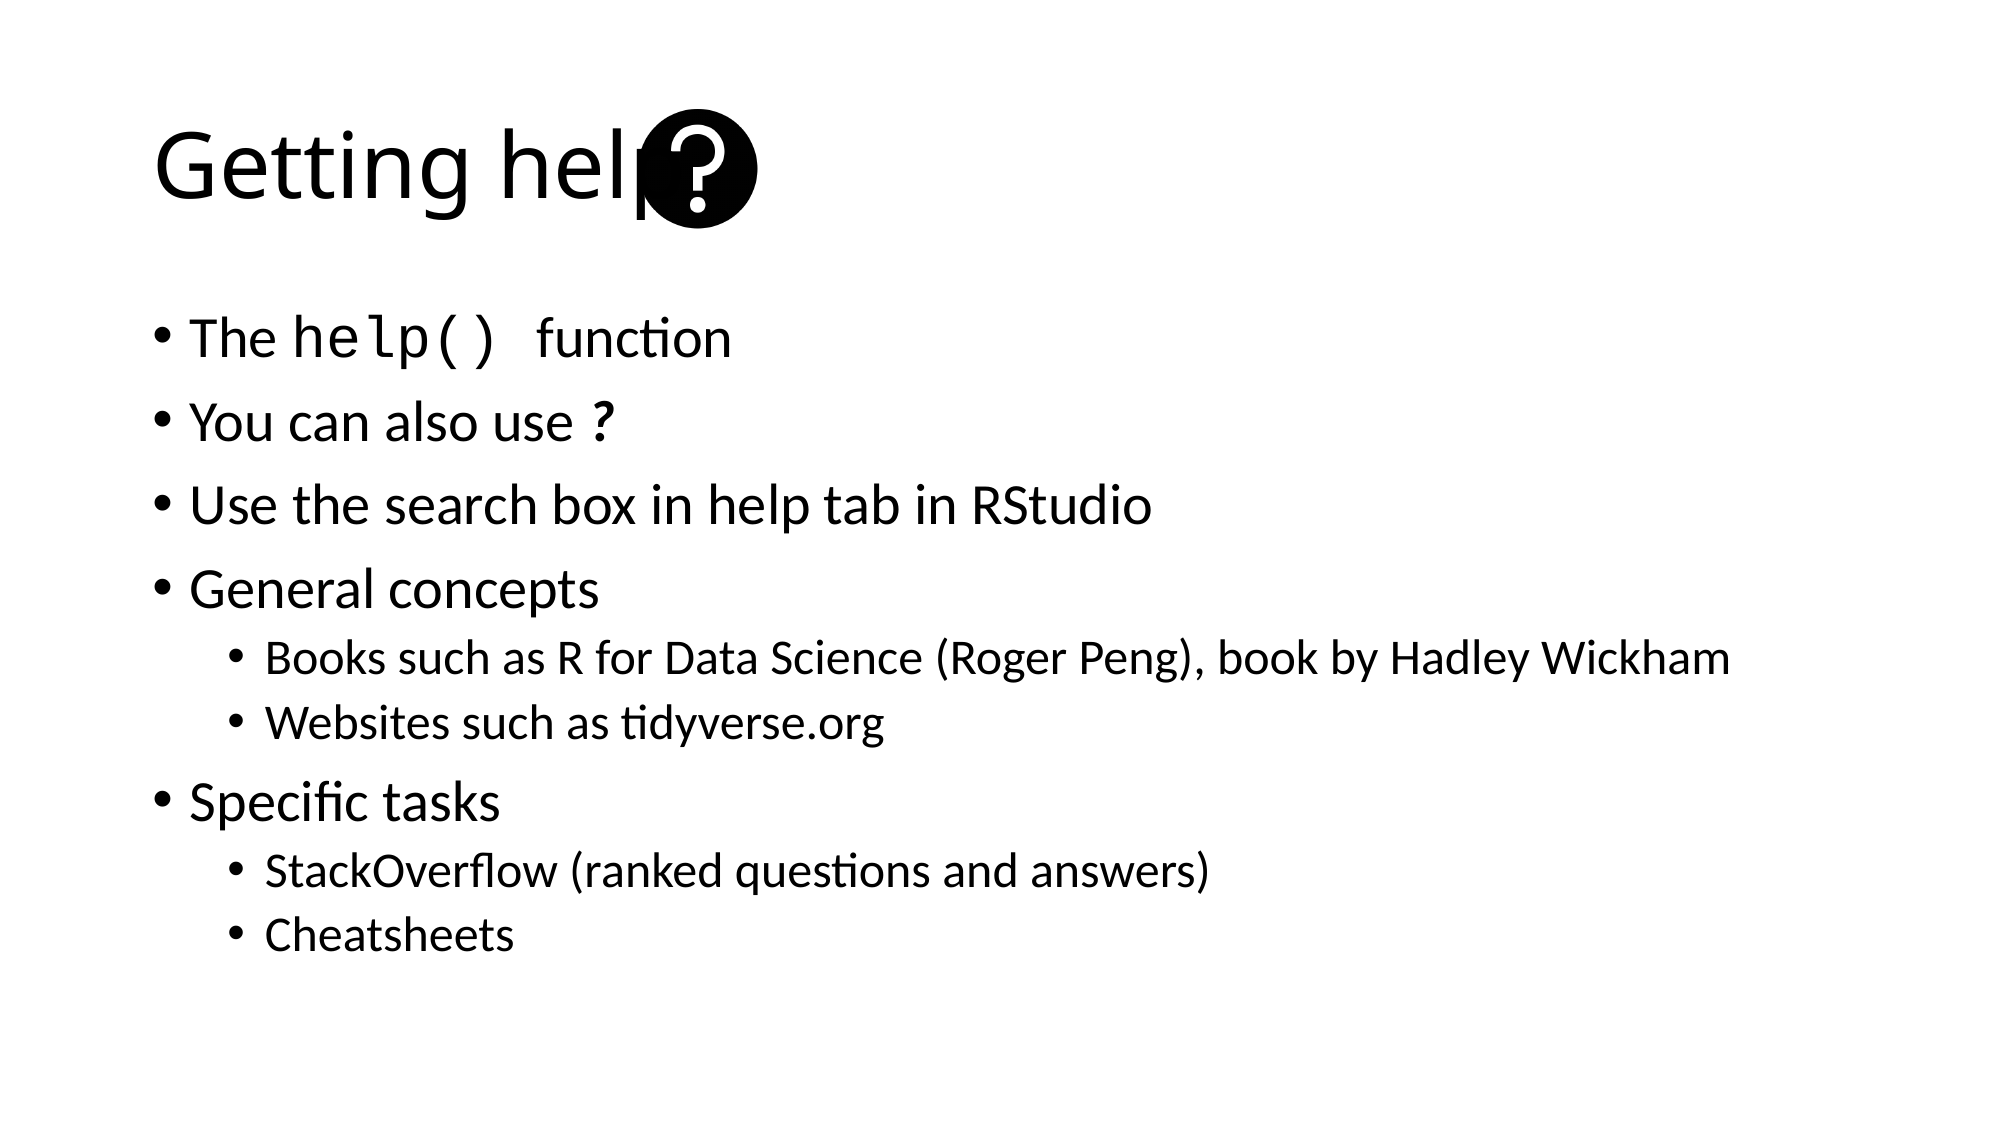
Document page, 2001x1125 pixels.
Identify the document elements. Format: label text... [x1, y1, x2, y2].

list The help() function You can also use ? Use the search box in help tab in RStudio General concepts Books such as R for Data Science (Roger Peng), book by Hadley Wickham Websites such as tidyverse.org Specific tasks StackOverflow (ranked questions and answers) Cheatsheets [137, 299, 1863, 1014]
picture [622, 93, 773, 244]
title Getting help [137, 59, 1863, 278]
